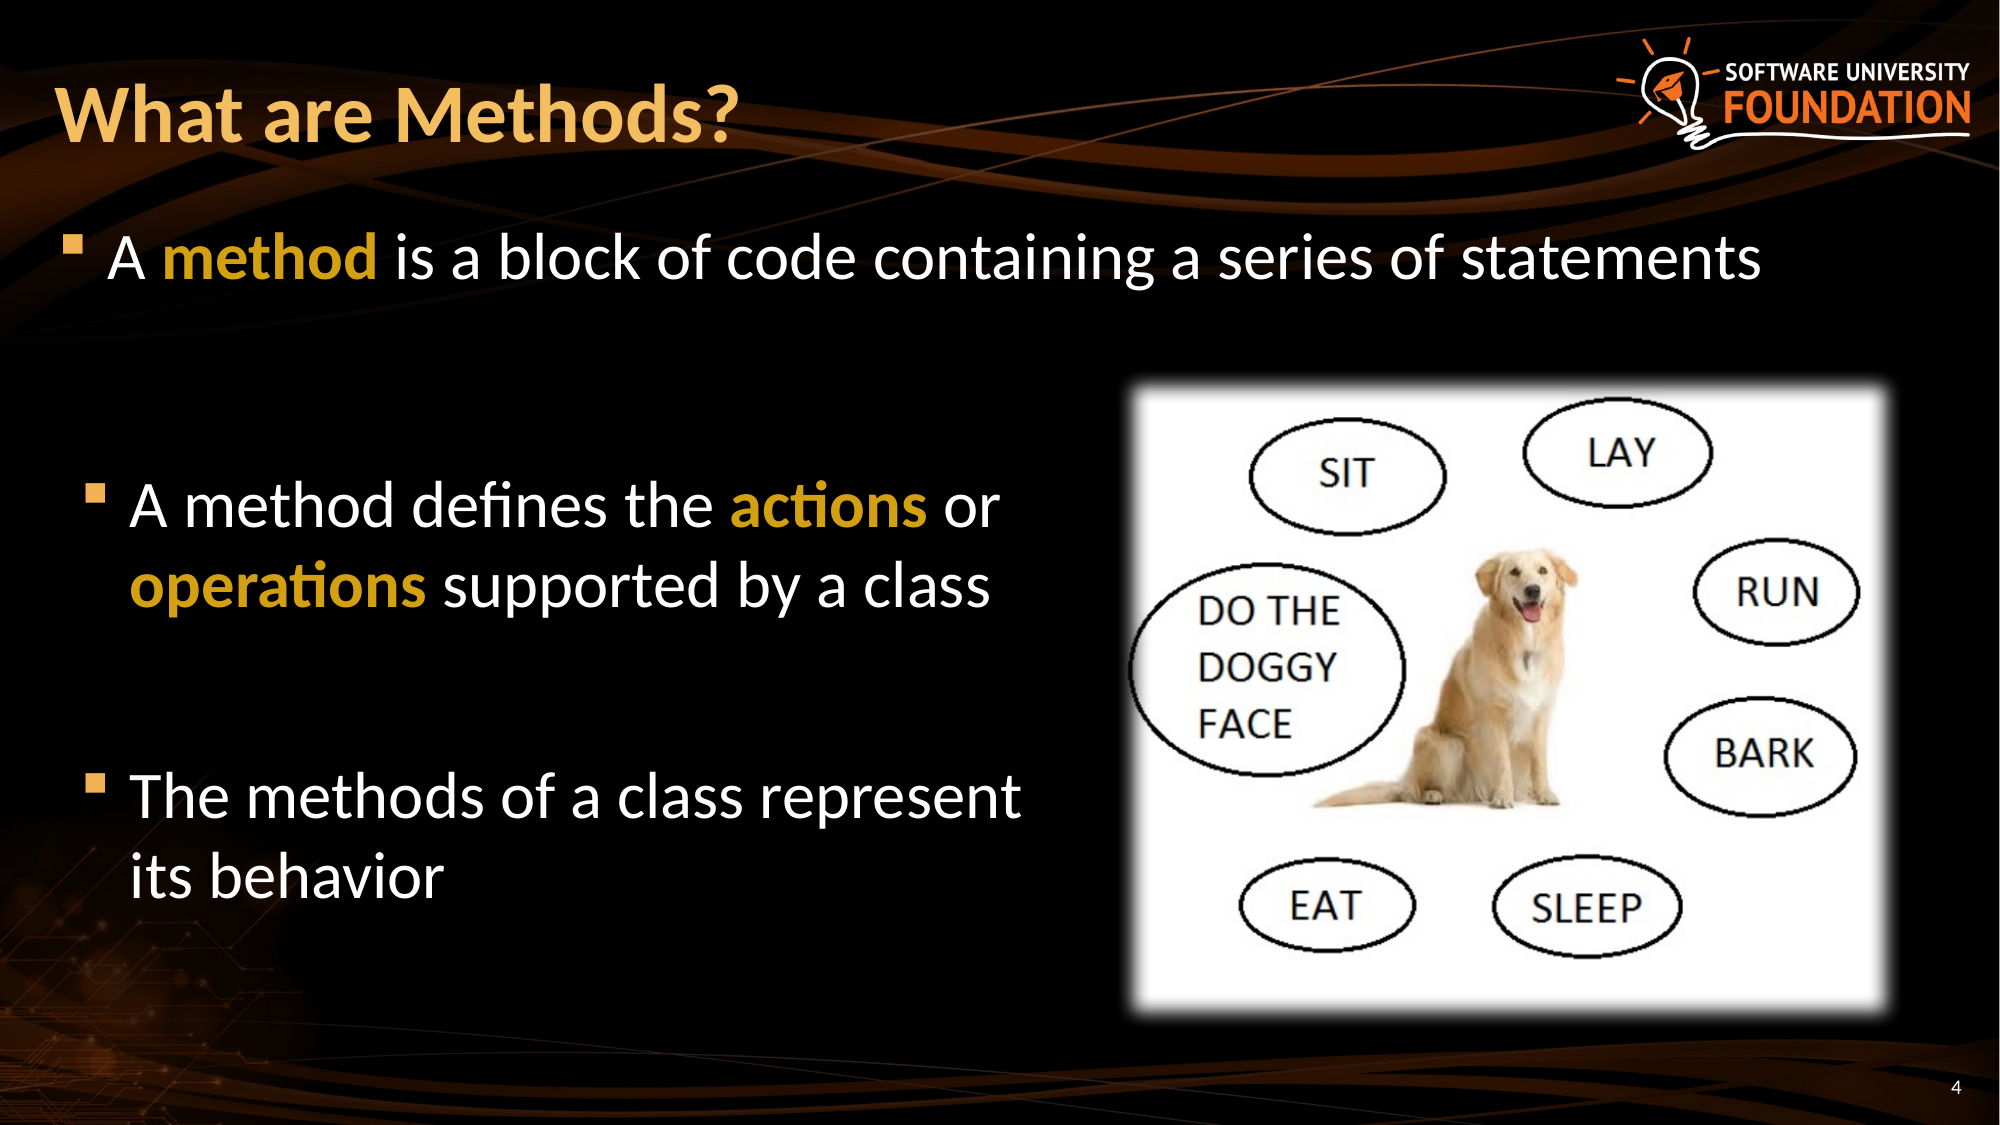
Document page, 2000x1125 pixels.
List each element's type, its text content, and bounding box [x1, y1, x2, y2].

slide_number 4 [1897, 1070, 1968, 1103]
list A method defines the actions or operations supported by a class The methods of a class represent its behavior [62, 375, 1098, 1006]
text_box A method is a block of code containing a series of statements [39, 206, 1959, 375]
text_box What are Methods? [37, 24, 1609, 208]
picture [0, 0, 2000, 1125]
